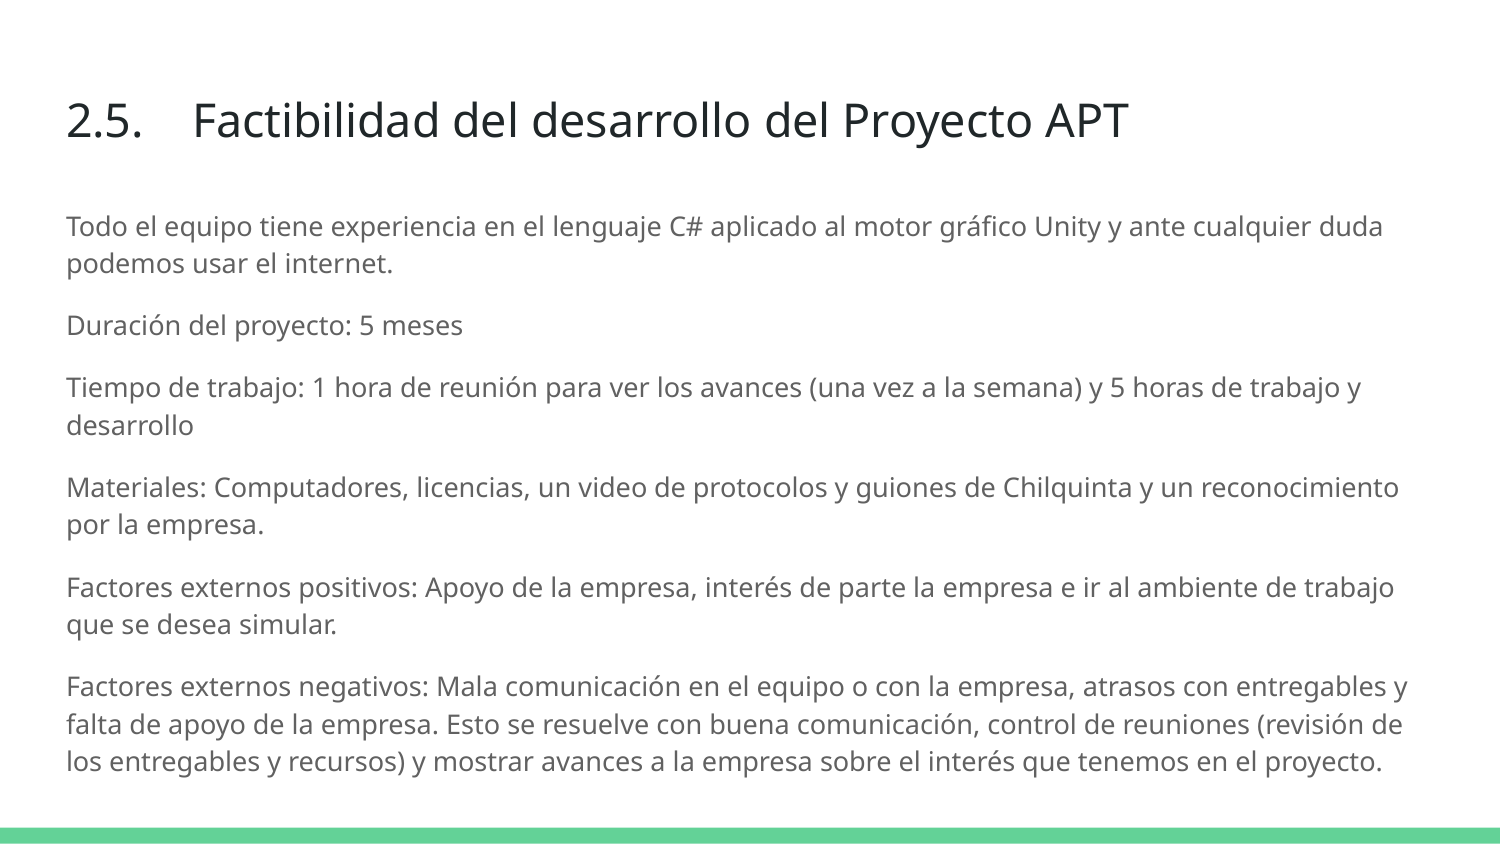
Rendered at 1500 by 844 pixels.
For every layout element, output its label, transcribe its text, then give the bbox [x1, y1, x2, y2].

list Todo el equipo tiene experiencia en el lenguaje C# aplicado al motor gráfico Unity y ante cualquier duda podemos usar el internet. Duración del proyecto: 5 meses Tiempo de trabajo: 1 hora de reunión para ver los avances (una vez a la semana) y 5 horas de trabajo y desarrollo Materiales: Computadores, licencias, un video de protocolos y guiones de Chilquinta y un reconocimiento por la empresa. Factores externos positivos: Apoyo de la empresa, interés de parte la empresa e ir al ambiente de trabajo que se desea simular. Factores externos negativos: Mala comunicación en el equipo o con la empresa, atrasos con entregables y falta de apoyo de la empresa. Esto se resuelve con buena comunicación, control de reuniones (revisión de los entregables y recursos) y mostrar avances a la empresa sobre el interés que tenemos en el proyecto. [51, 189, 1449, 750]
title 2.5. Factibilidad del desarrollo del Proyecto APT [51, 72, 1449, 167]
